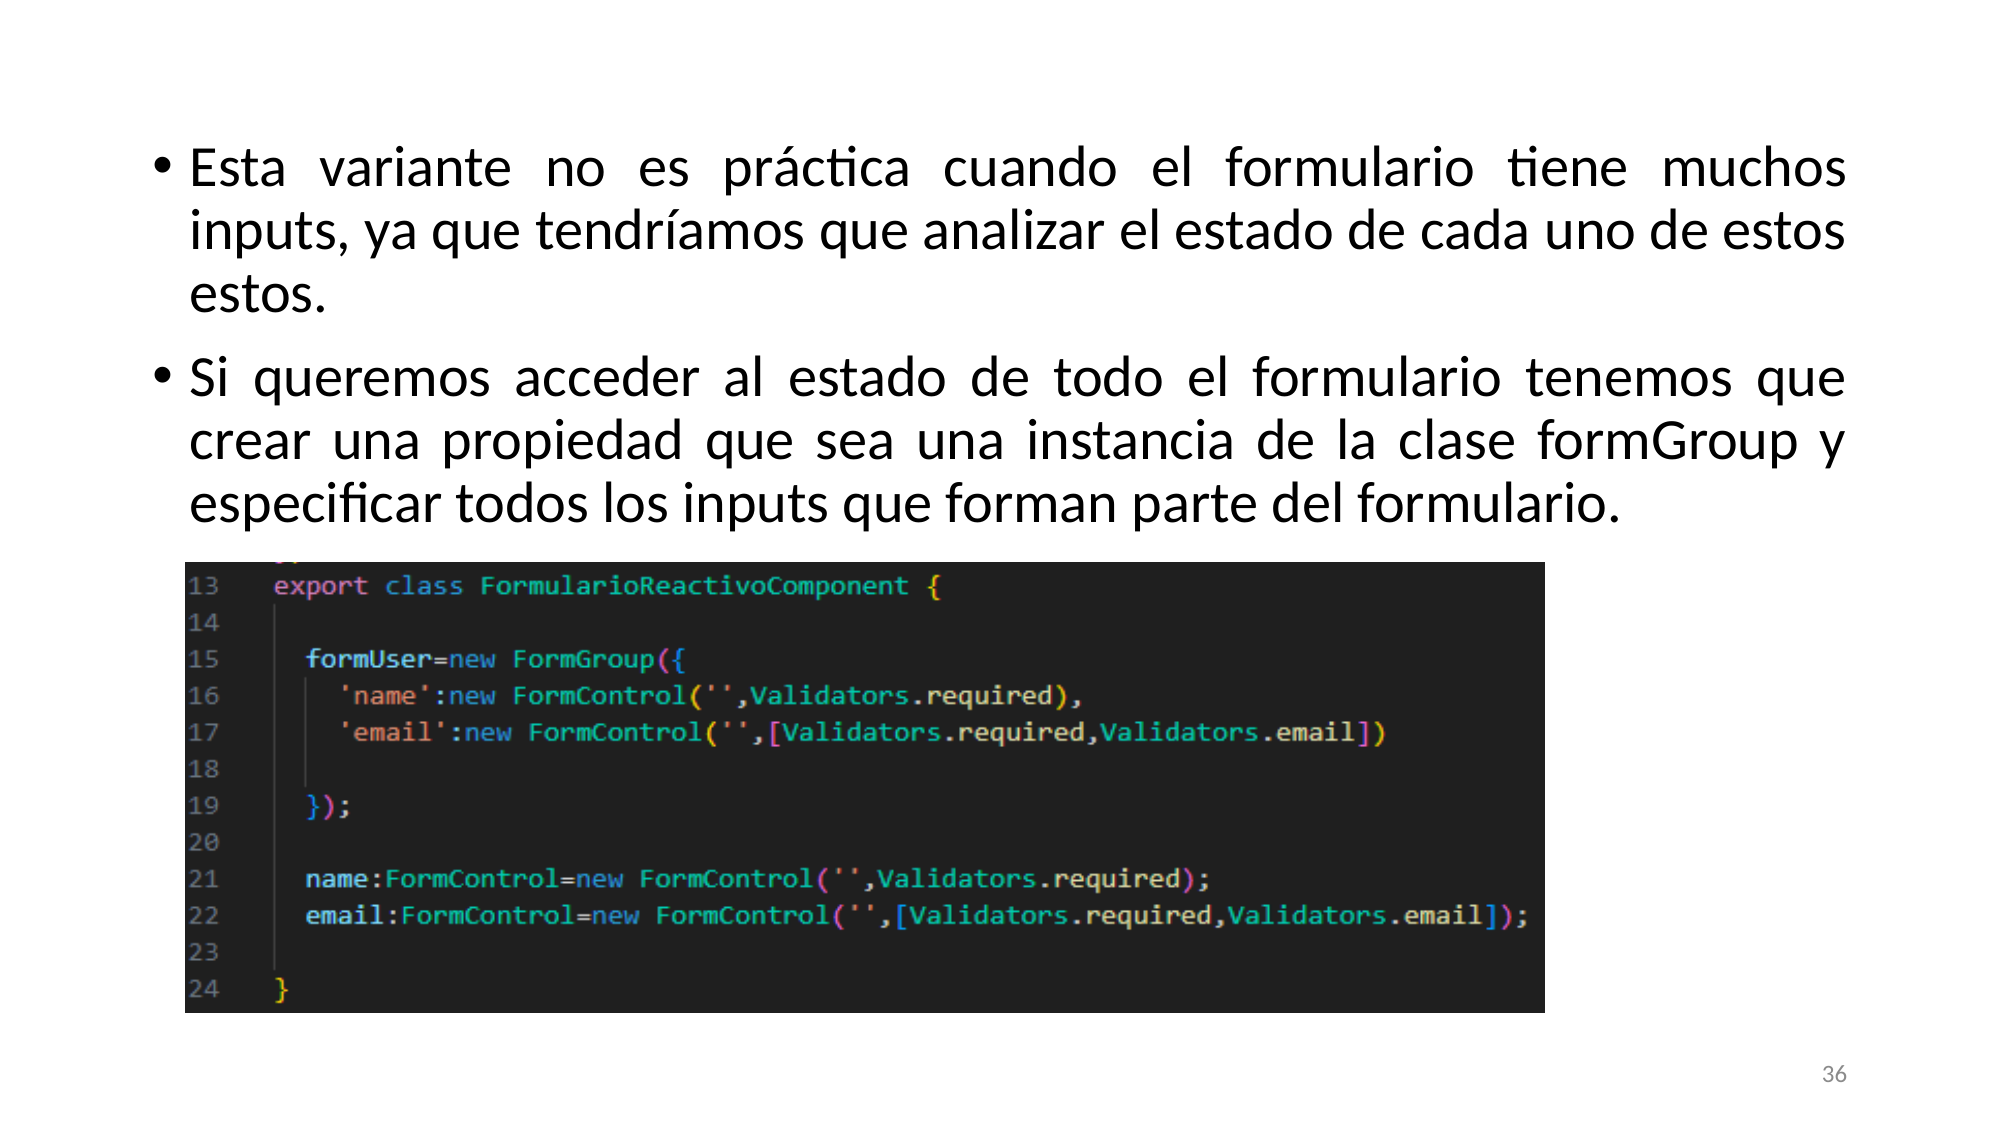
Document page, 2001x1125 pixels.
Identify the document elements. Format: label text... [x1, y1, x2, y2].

list Esta variante no es práctica cuando el formulario tiene muchos inputs, ya que tendríamos que analizar el estado de cada uno de estos estos. Si queremos acceder al estado de todo el formulario tenemos que crear una propiedad que sea una instancia de la clase formGroup y especificar todos los inputs que forman parte del formulario. [137, 128, 1863, 1014]
slide_number 36 [1412, 1042, 1863, 1103]
picture [185, 562, 1545, 1013]
